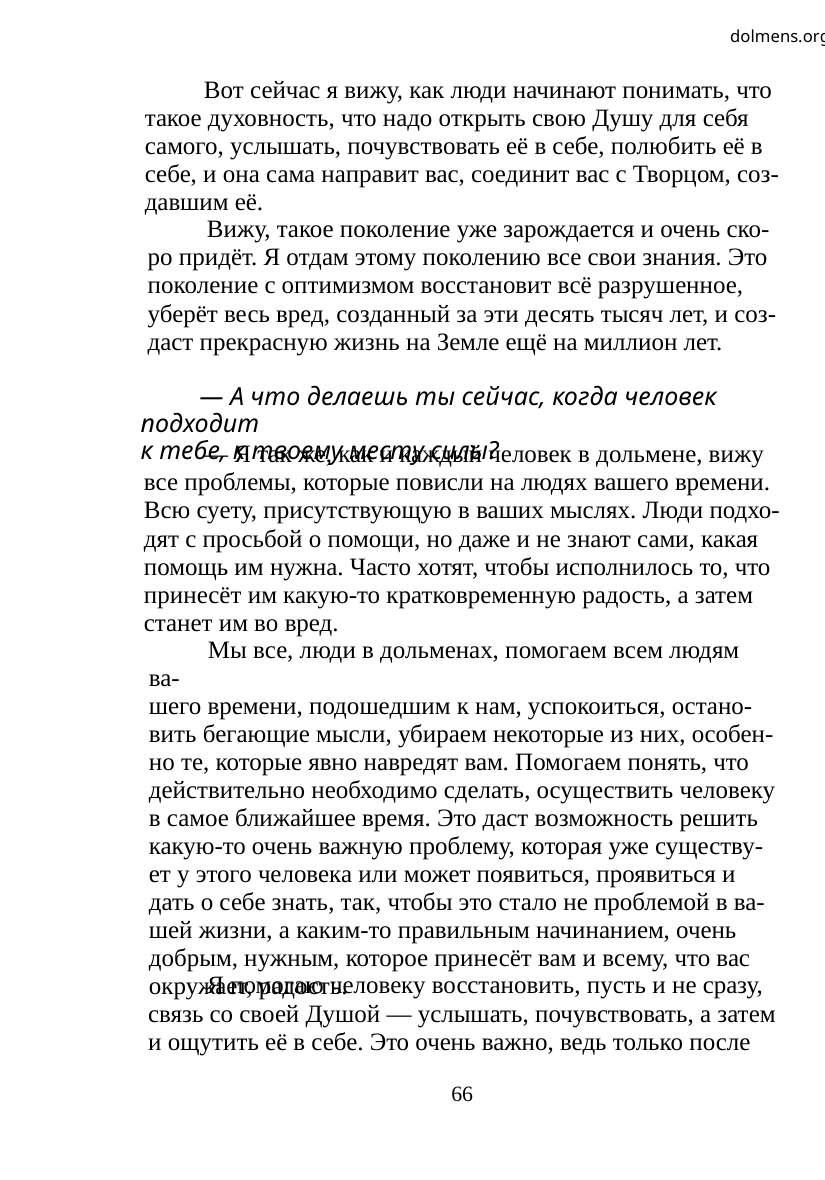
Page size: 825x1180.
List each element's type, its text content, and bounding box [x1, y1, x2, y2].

text_box 66 [451, 1079, 474, 1132]
text_box Вот сейчас я вижу, как люди начинают понимать, что такое духовность, что надо открыть свою Душу для себя самого, услышать, почувствовать её в себе, полюбить её в себе, и она сама направит вас, соединит вас с Творцом, соз- давшим её. [144, 74, 781, 244]
text_box — Я так же, как и каждый человек в дольмене, вижу все проблемы, которые повисли на людях вашего времени. Всю суету, присутствующую в ваших мыслях. Люди подхо- дят с просьбой о помощи, но даже и не знают сами, какая помощь им нужна. Часто хотят, чтобы исполнилось то, что принесёт им какую-то кратковременную радость, а затем станет им во вред. [144, 439, 781, 665]
text_box dolmens.org [730, 27, 825, 66]
text_box Я помогаю человеку восстановить, пусть и не сразу, связь со своей Душой — услышать, почувствовать, а затем и ощутить её в себе. Это очень важно, ведь только после [148, 970, 777, 1084]
text_box — А что делаешь ты сейчас, когда человек подходит к тебе, к твоему месту силы? [140, 383, 785, 465]
text_box Вижу, такое поколение уже зарождается и очень ско- ро придёт. Я отдам этому поколению все свои знания. Это поколение с оптимизмом восстановит всё разрушенное, уберёт весь вред, созданный за эти десять тысяч лет, и соз- даст прекрасную жизнь на Земле ещё на миллион лет. [147, 214, 778, 383]
text_box Мы все, люди в дольменах, помогаем всем людям ва- шего времени, подошедшим к нам, успокоиться, остано- вить бегающие мысли, убираем некоторые из них, особен- но те, которые явно навредят вам. Помогаем понять, что действительно необходимо сделать, осуществить человеку в самое ближайшее время. Это даст возможность решить какую-то очень важную проблему, которая уже существу- ет у этого человека или может появиться, проявиться и дать о себе знать, так, чтобы это стало не проблемой в ва- шей жизни, а каким-то правильным начинанием, очень добрым, нужным, которое принесёт вам и всему, что вас окружает, радость. [148, 635, 777, 970]
